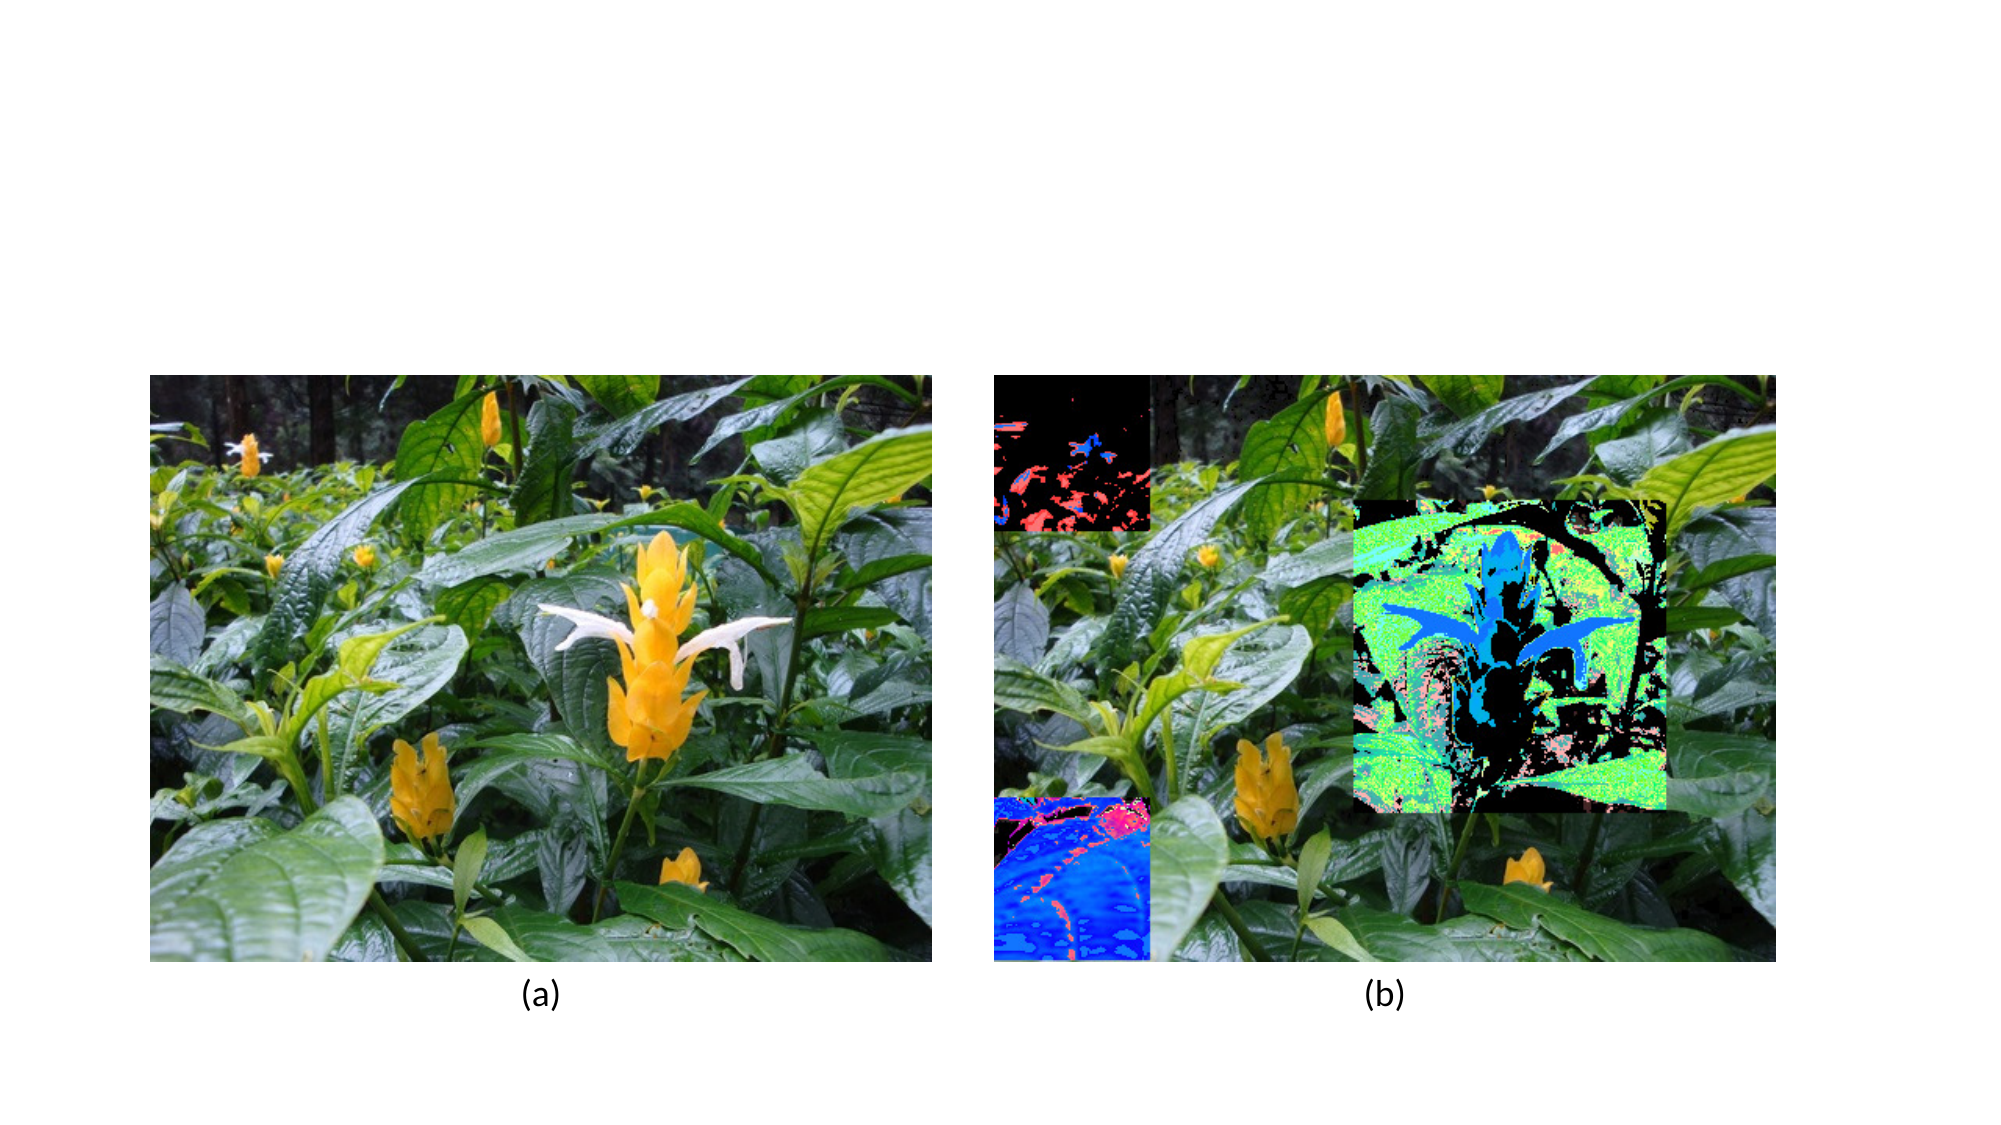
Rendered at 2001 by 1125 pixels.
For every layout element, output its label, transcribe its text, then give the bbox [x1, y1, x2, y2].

picture [994, 375, 1776, 962]
text_box (b) [1278, 962, 1491, 1022]
picture [150, 375, 932, 962]
text_box (a) [434, 962, 647, 1022]
